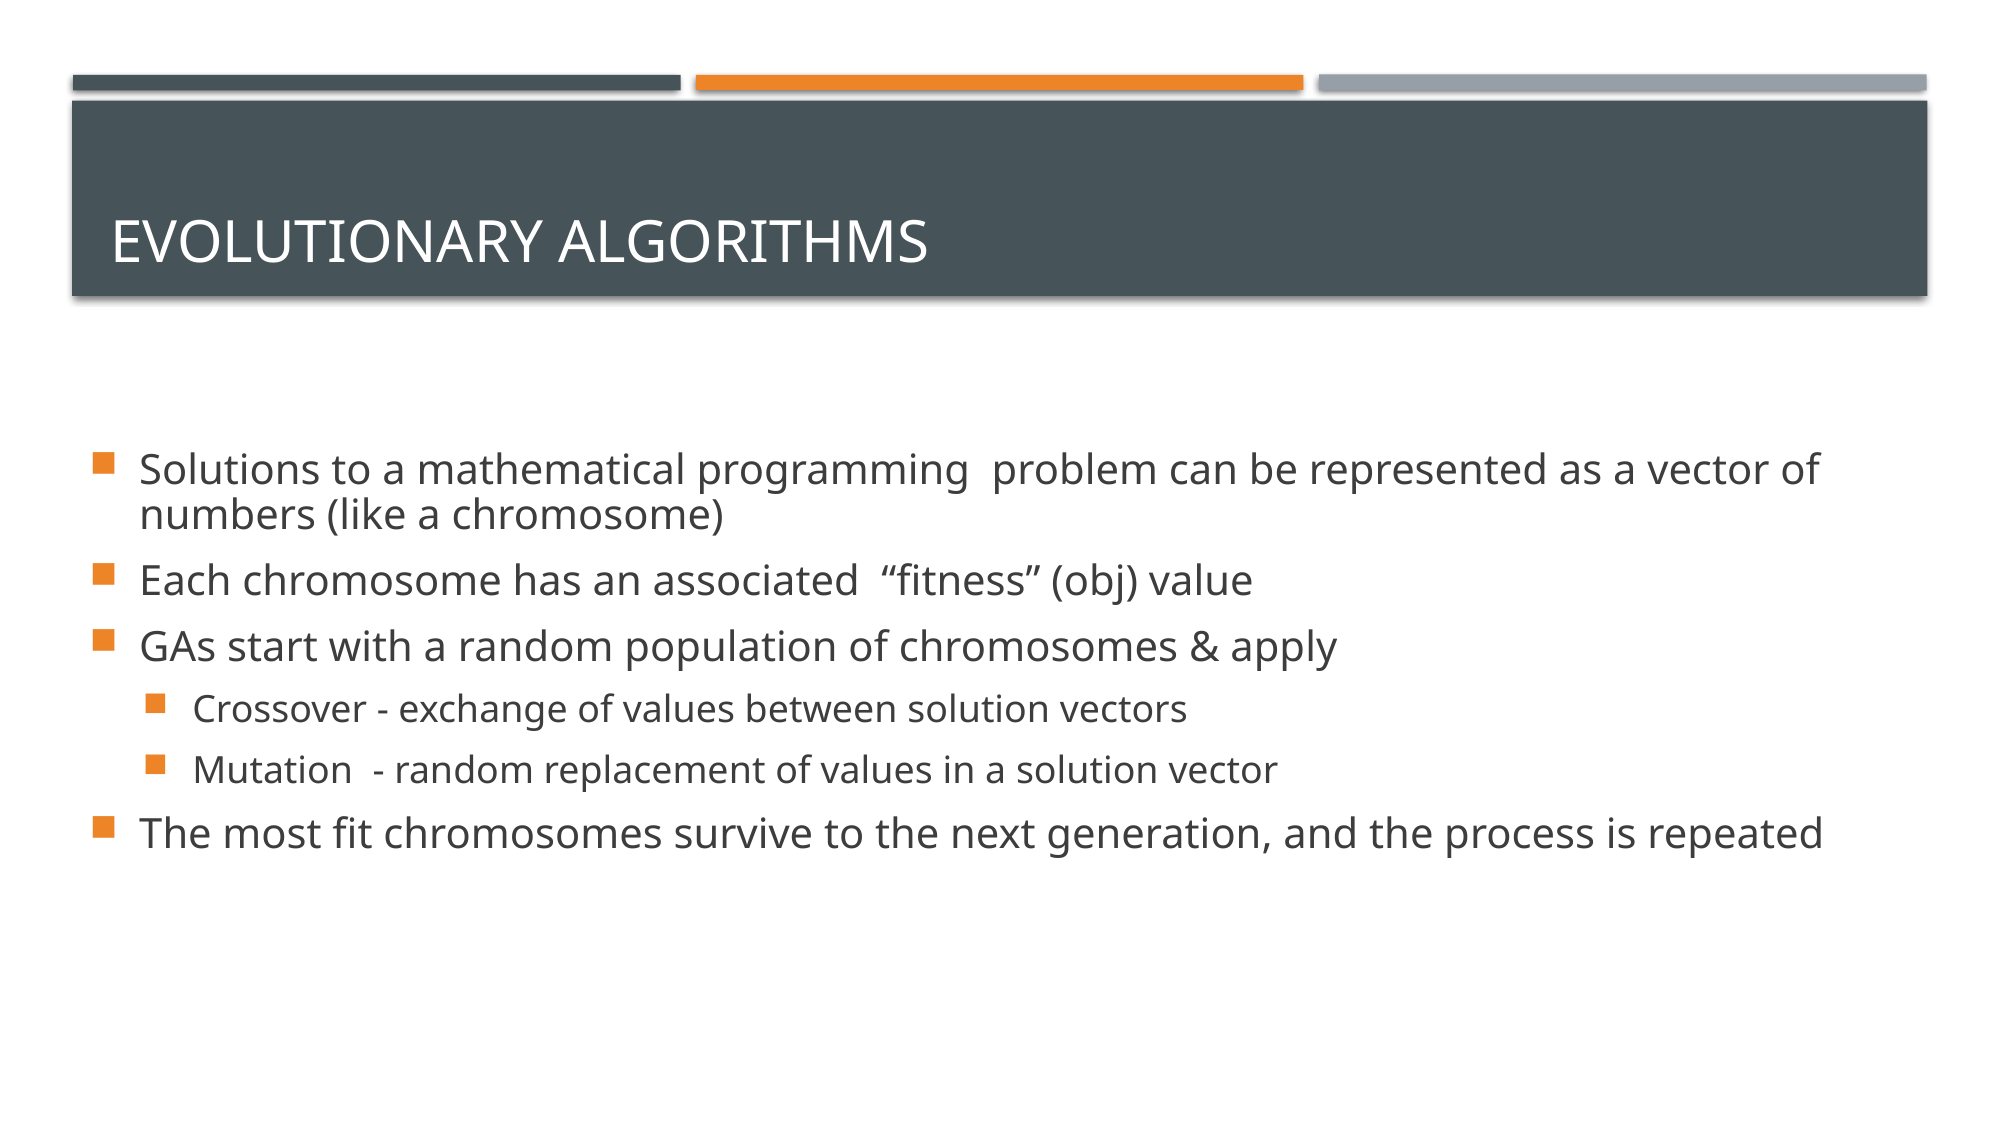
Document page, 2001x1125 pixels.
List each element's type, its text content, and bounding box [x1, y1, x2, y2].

list Solutions to a mathematical programming problem can be represented as a vector of numbers (like a chromosome) Each chromosome has an associated “fitness” (obj) value GAs start with a random population of chromosomes & apply Crossover - exchange of values between solution vectors Mutation - random replacement of values in a solution vector The most fit chromosomes survive to the next generation, and the process is repeated [73, 339, 1905, 967]
title Evolutionary Algorithms [95, 115, 1905, 282]
